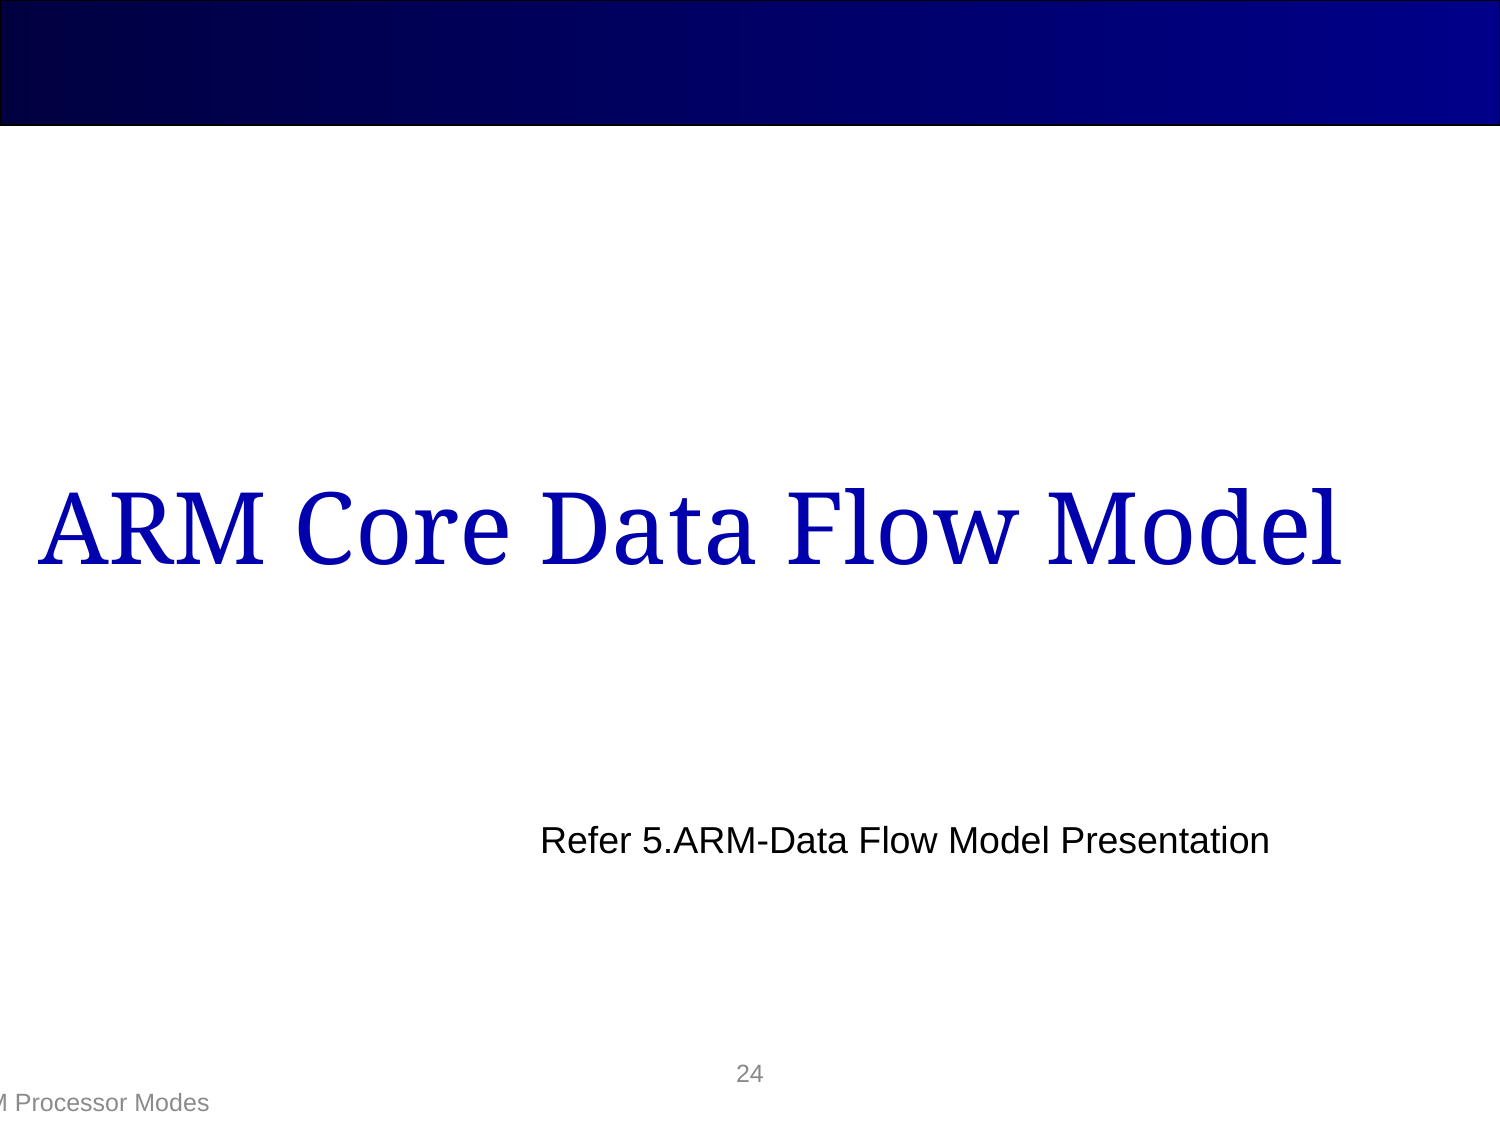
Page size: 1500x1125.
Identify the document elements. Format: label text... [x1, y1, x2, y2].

text_box [0, 0, 1500, 125]
text_box Refer 5.ARM-Data Flow Model Presentation [525, 808, 1383, 869]
footer ARM Processor Modes [0, 1062, 413, 1125]
text_box ARM Core Data Flow Model [23, 457, 1500, 592]
slide_number 24 [512, 1042, 988, 1103]
